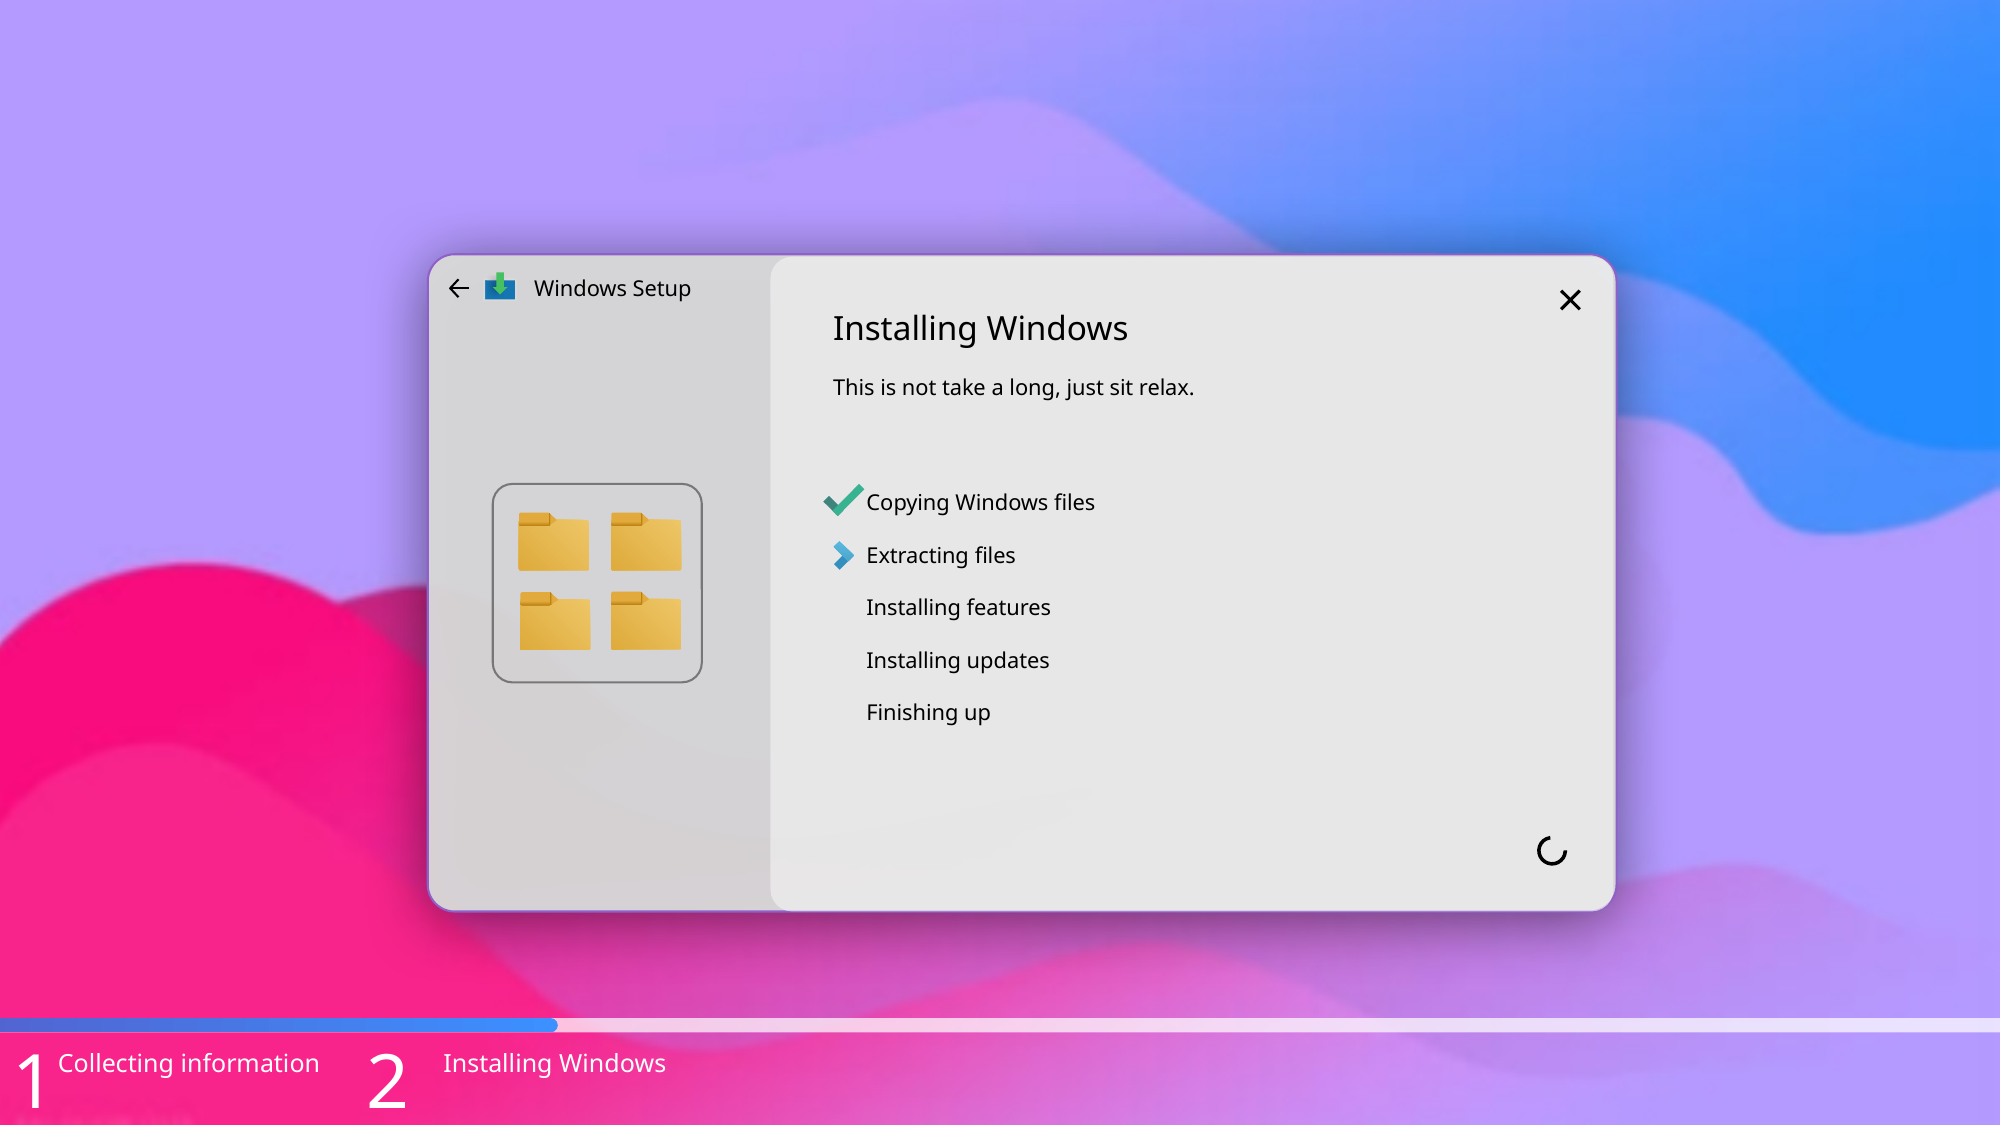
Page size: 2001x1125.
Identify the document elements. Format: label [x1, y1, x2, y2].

picture [0, 0, 2000, 1125]
text_box [518, 512, 589, 571]
text_box [833, 547, 854, 570]
text_box [520, 592, 591, 650]
text_box [449, 279, 469, 298]
text_box [818, 485, 857, 515]
text_box [1561, 290, 1580, 310]
text_box [484, 272, 517, 301]
text_box [611, 512, 681, 571]
text_box [611, 591, 681, 650]
